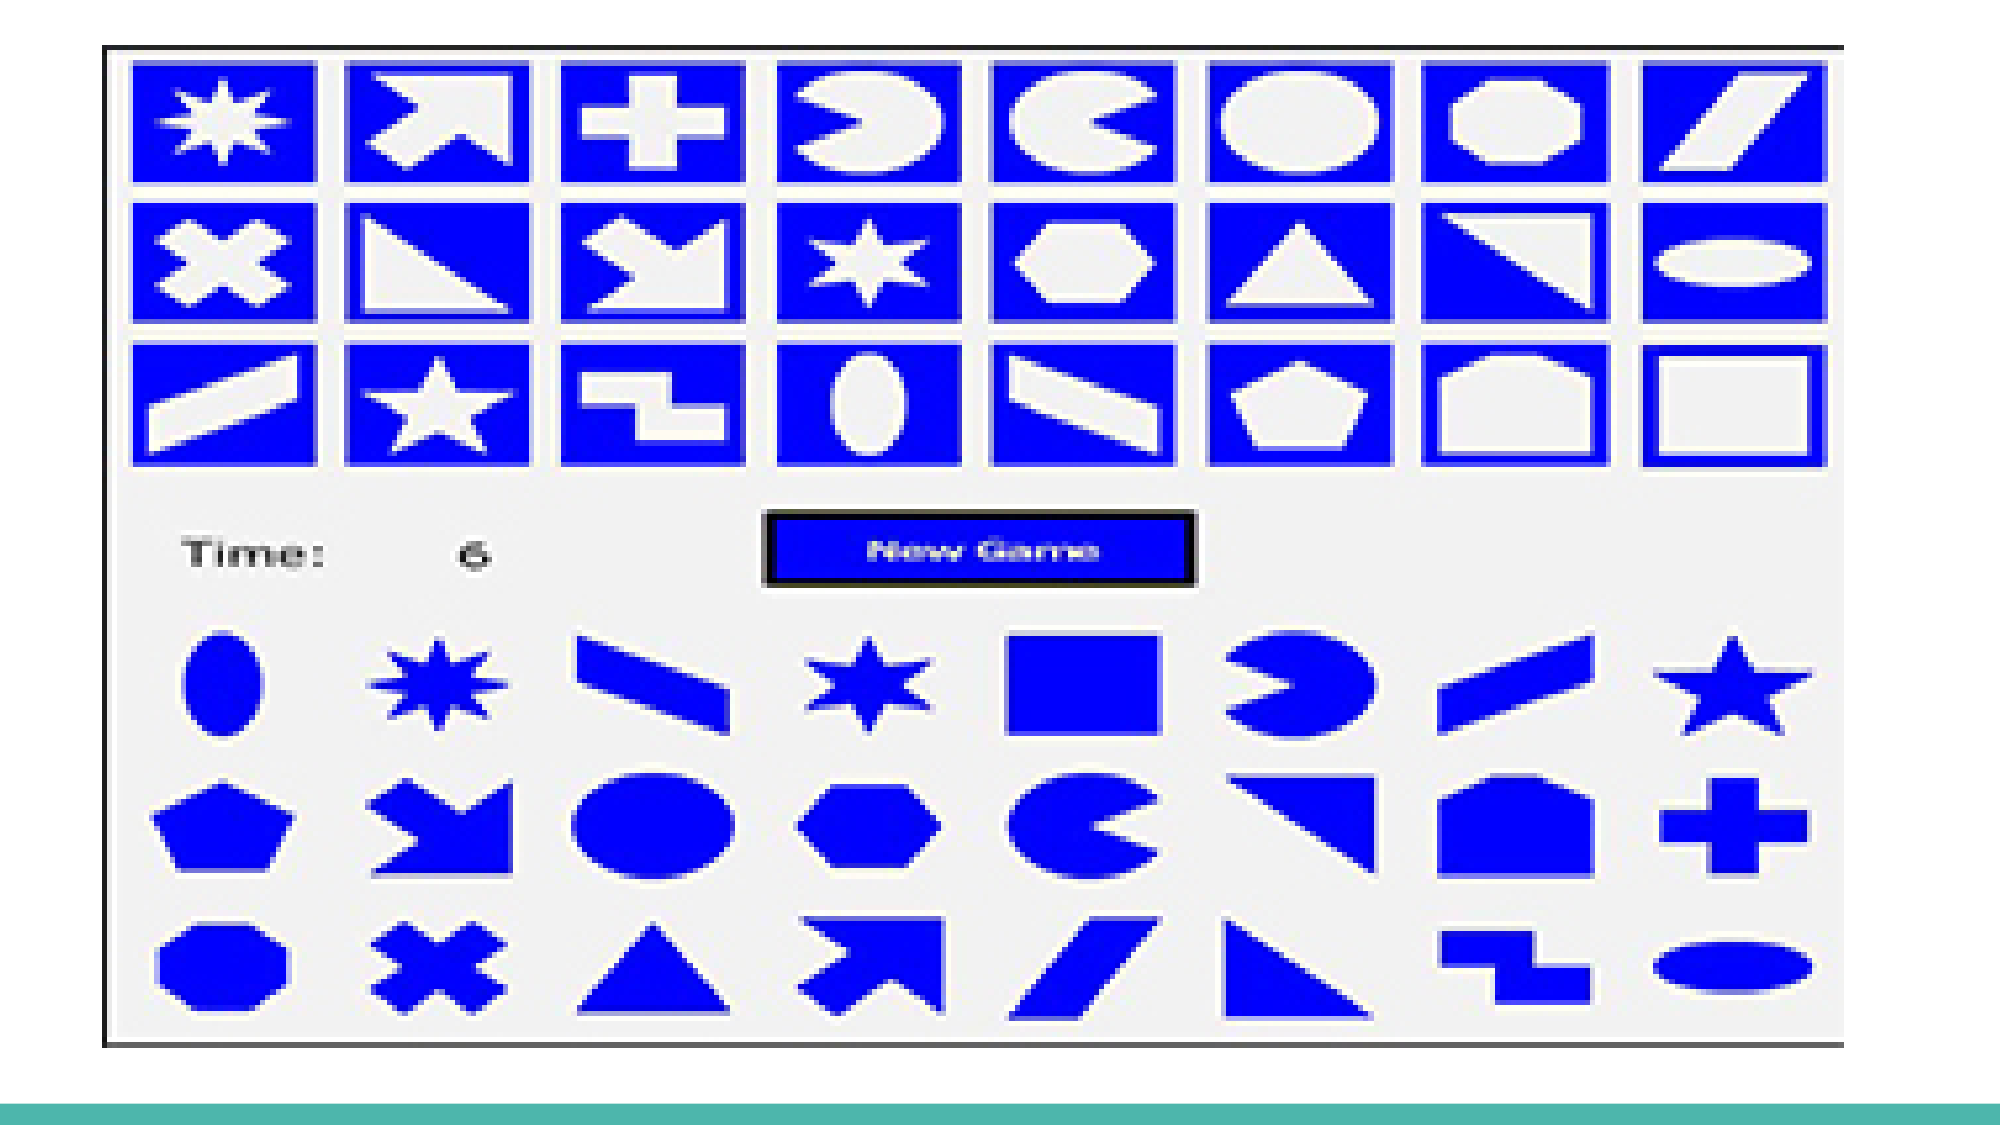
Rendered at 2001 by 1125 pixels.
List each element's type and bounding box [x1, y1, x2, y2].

picture [101, 45, 1844, 1049]
